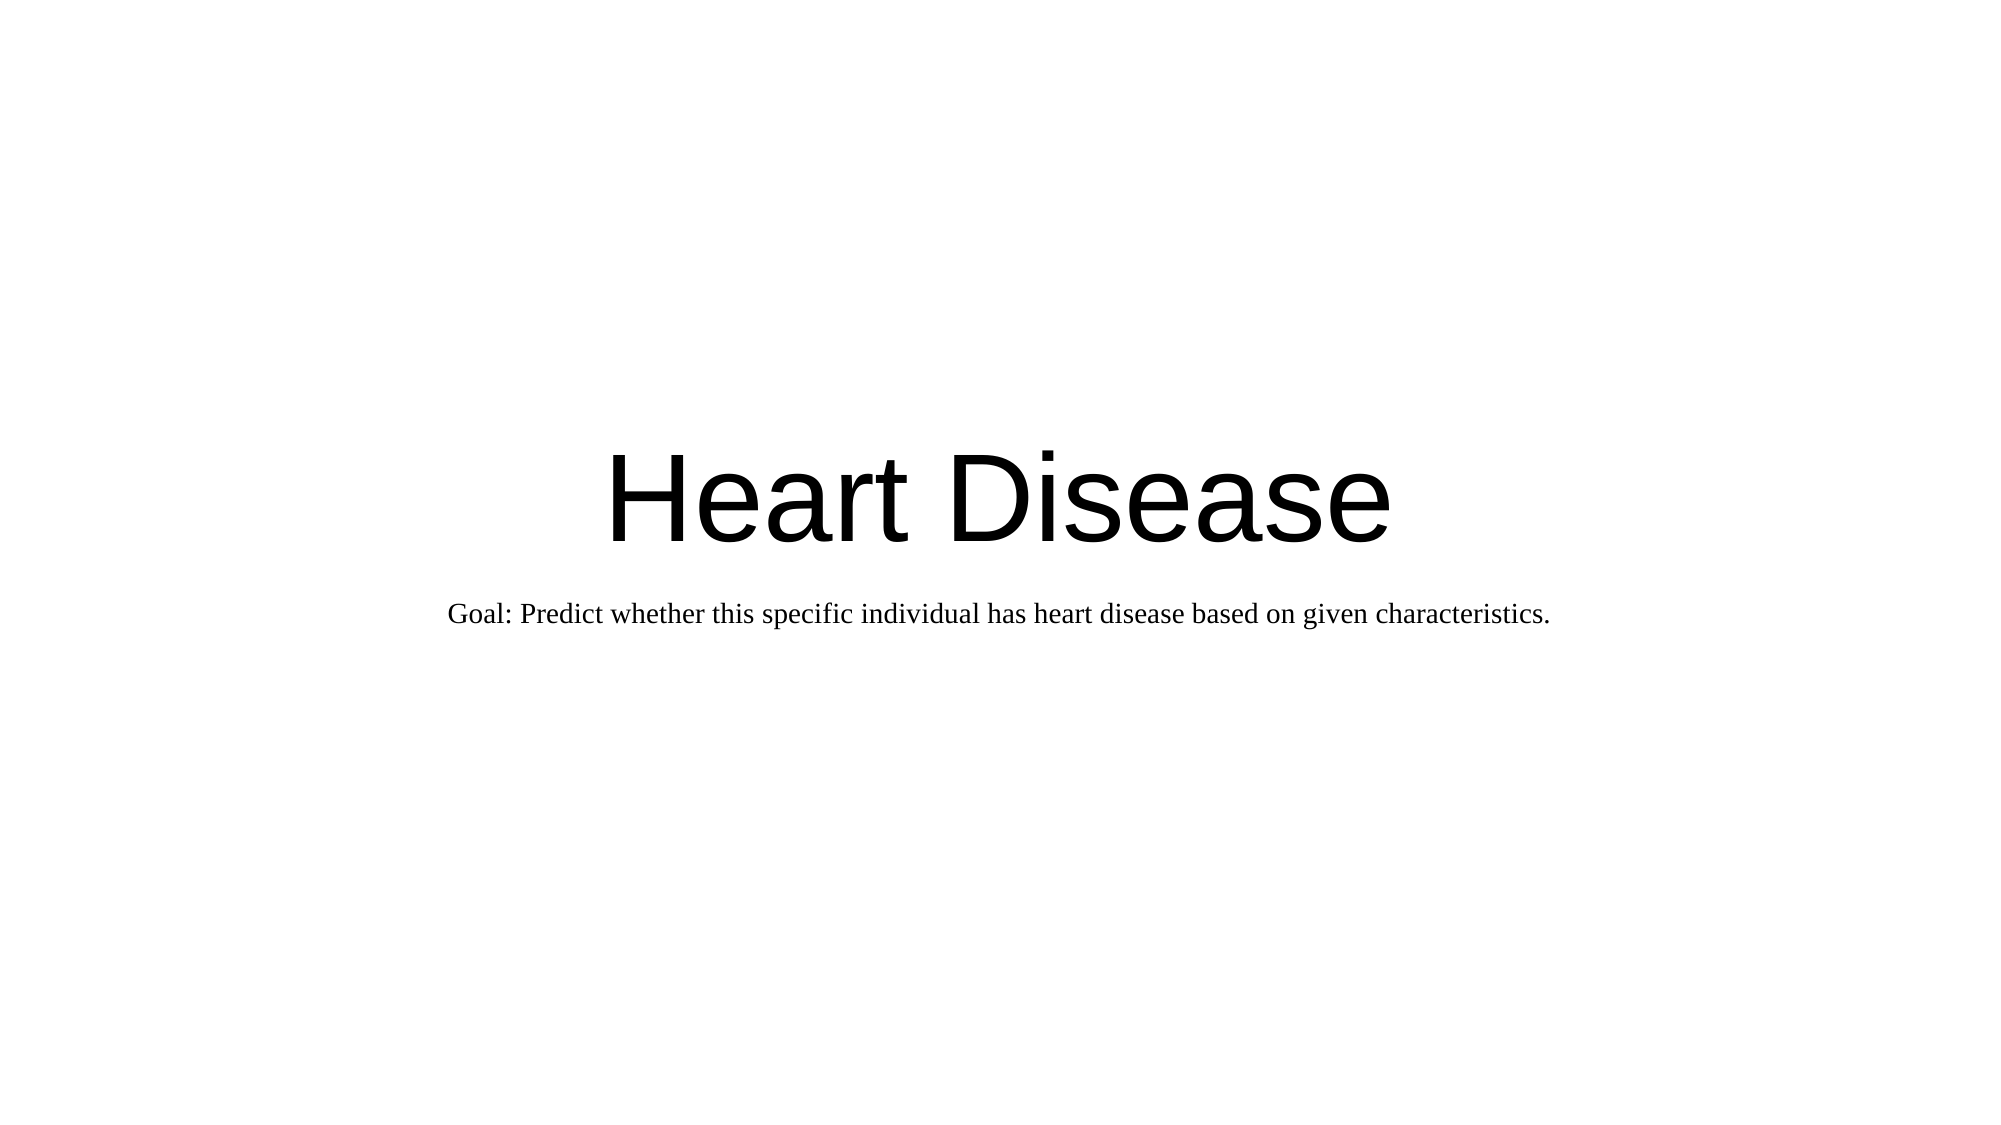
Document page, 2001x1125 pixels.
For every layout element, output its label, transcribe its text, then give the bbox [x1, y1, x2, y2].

subtitle Goal: Predict whether this specific individual has heart disease based on given characteristics. [249, 590, 1750, 863]
title Heart Disease [249, 414, 1750, 576]
